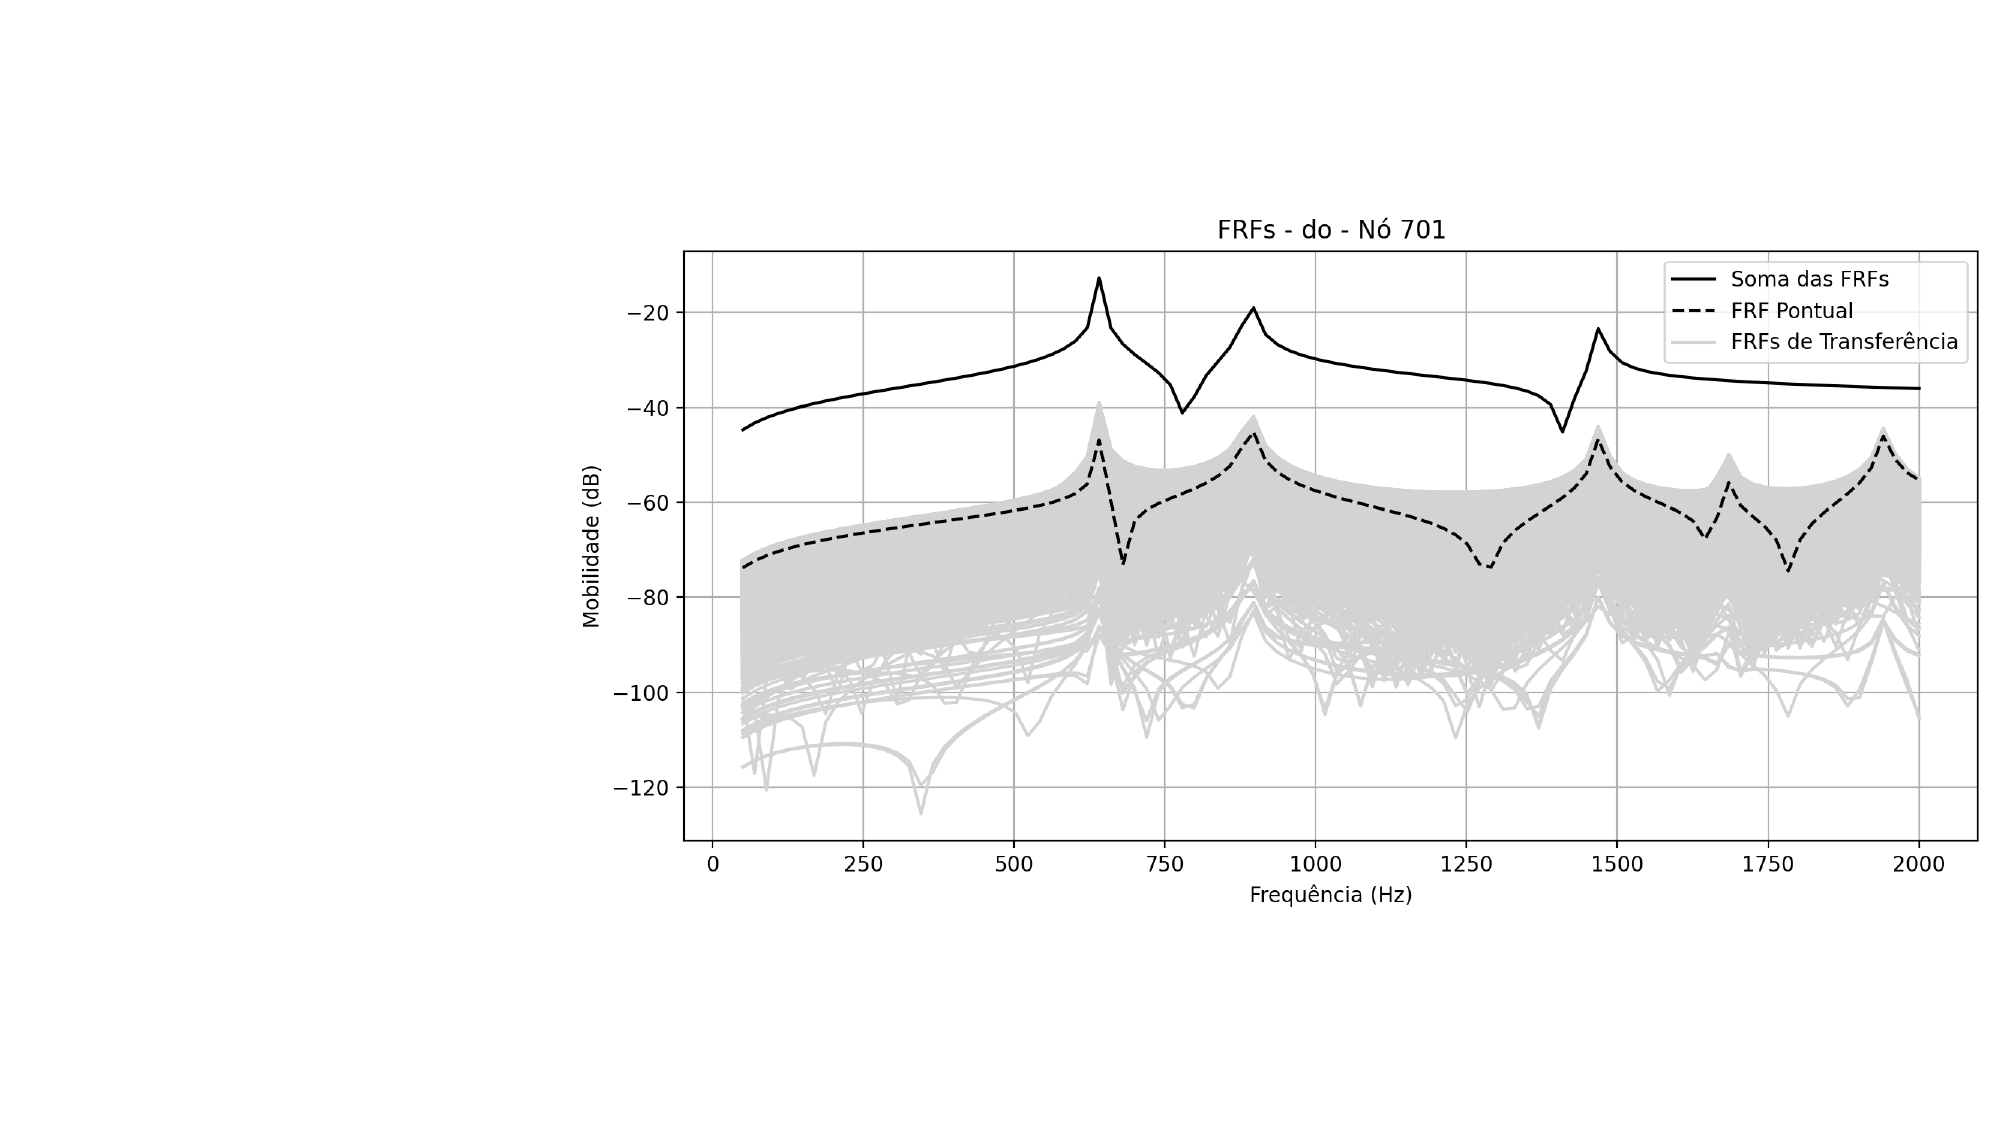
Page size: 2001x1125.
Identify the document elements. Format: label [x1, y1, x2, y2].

picture [559, 196, 2000, 929]
